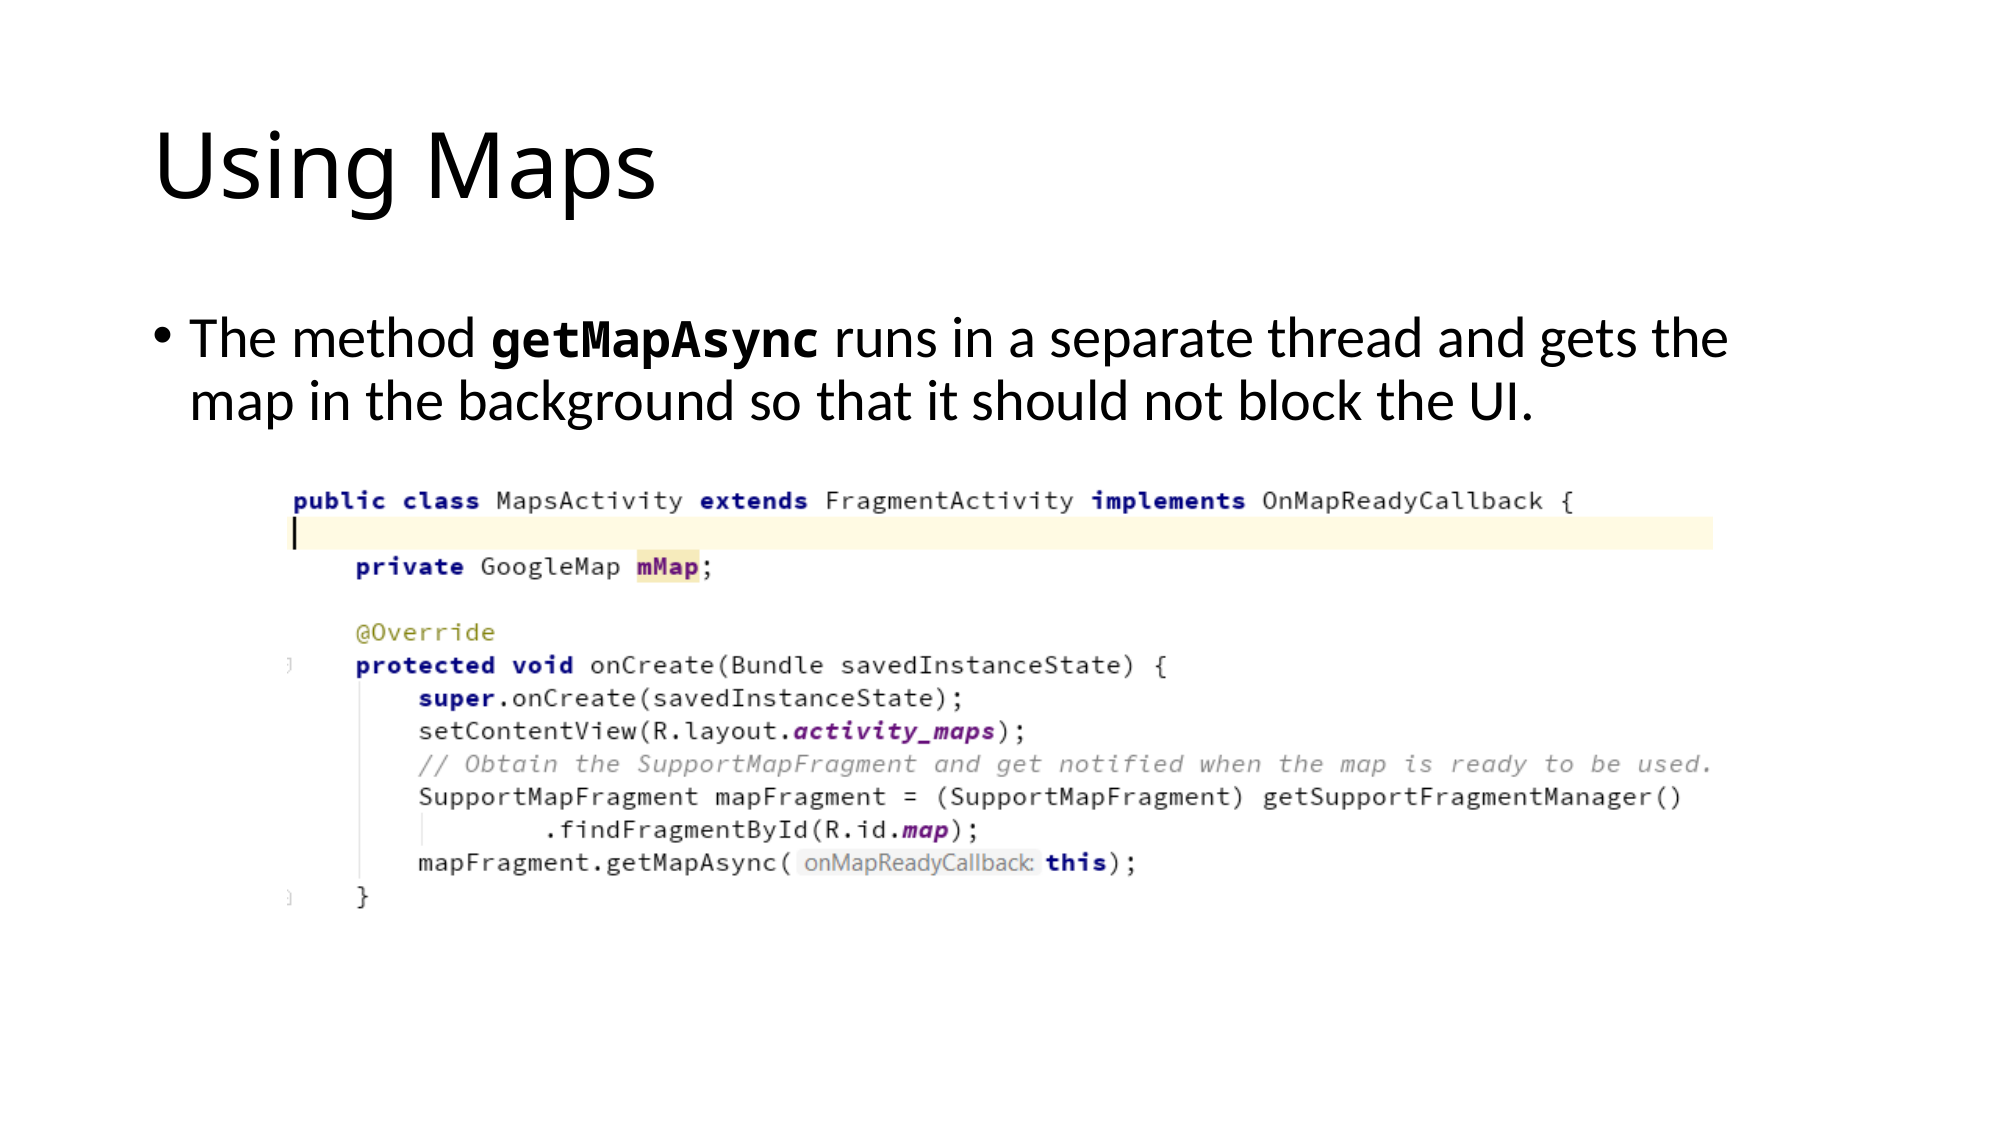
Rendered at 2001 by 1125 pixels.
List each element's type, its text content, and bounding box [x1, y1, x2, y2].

title Using Maps [137, 59, 1863, 278]
list The method getMapAsync runs in a separate thread and gets the map in the background so that it should not block the UI. [137, 299, 1863, 1014]
picture [287, 481, 1713, 965]
